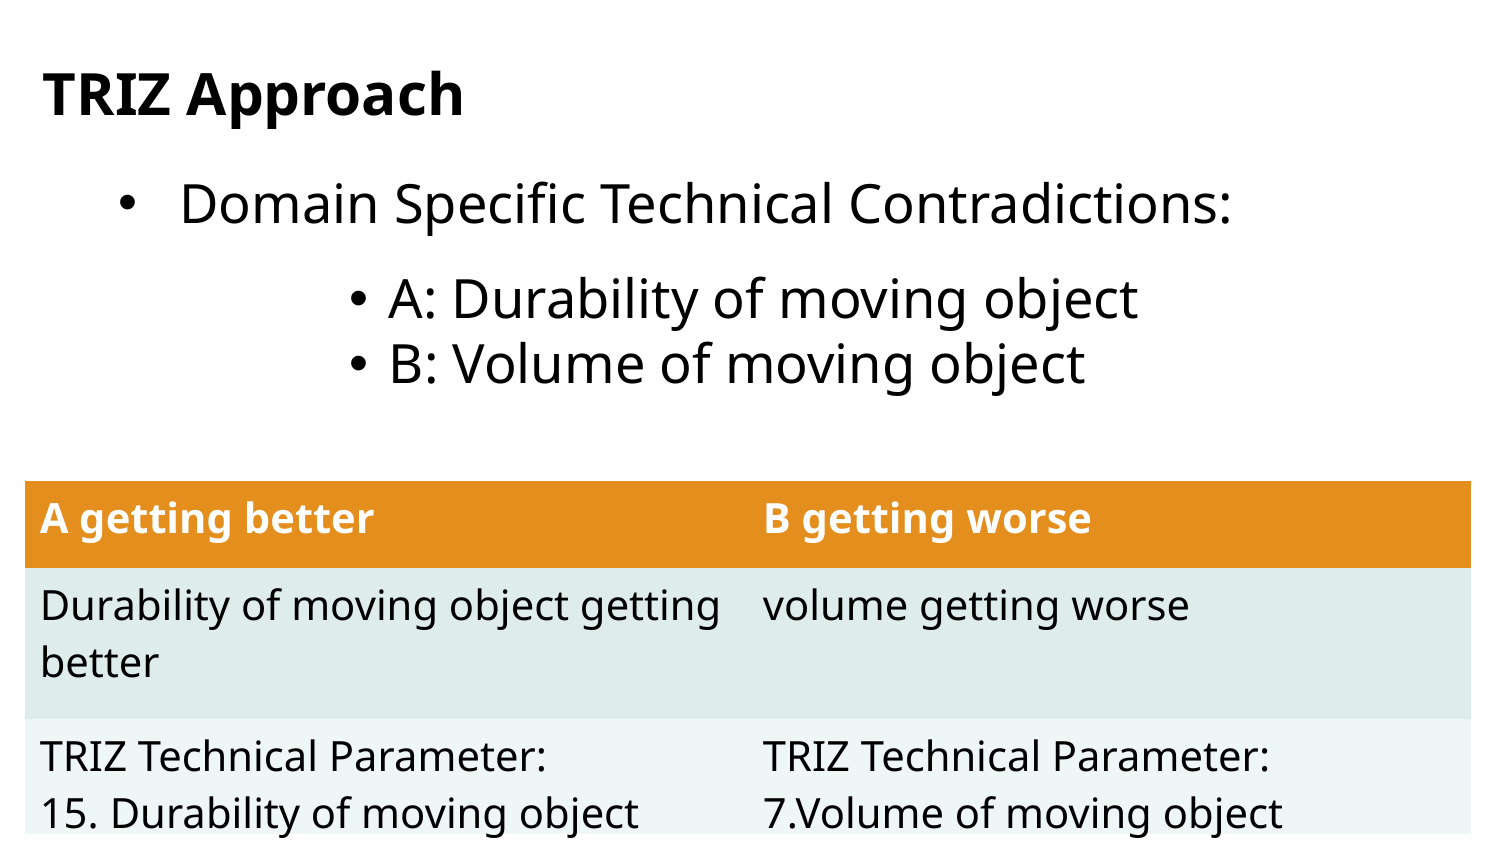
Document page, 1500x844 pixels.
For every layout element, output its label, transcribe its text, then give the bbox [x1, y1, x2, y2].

text_box A: Durability of moving object B: Volume of moving object [334, 257, 1299, 403]
table_header A getting better [25, 481, 748, 568]
table_cell volume getting worse [748, 568, 1471, 719]
text_box TRIZ Approach [27, 49, 706, 135]
table_cell TRIZ Technical Parameter: 7.Volume of moving object [748, 719, 1471, 834]
table_header B getting worse [748, 481, 1471, 568]
text_box Domain Specific Technical Contradictions: [103, 162, 1458, 438]
table_cell TRIZ Technical Parameter: 15. Durability of moving object [25, 719, 748, 834]
table_cell Durability of moving object getting better [25, 568, 748, 719]
